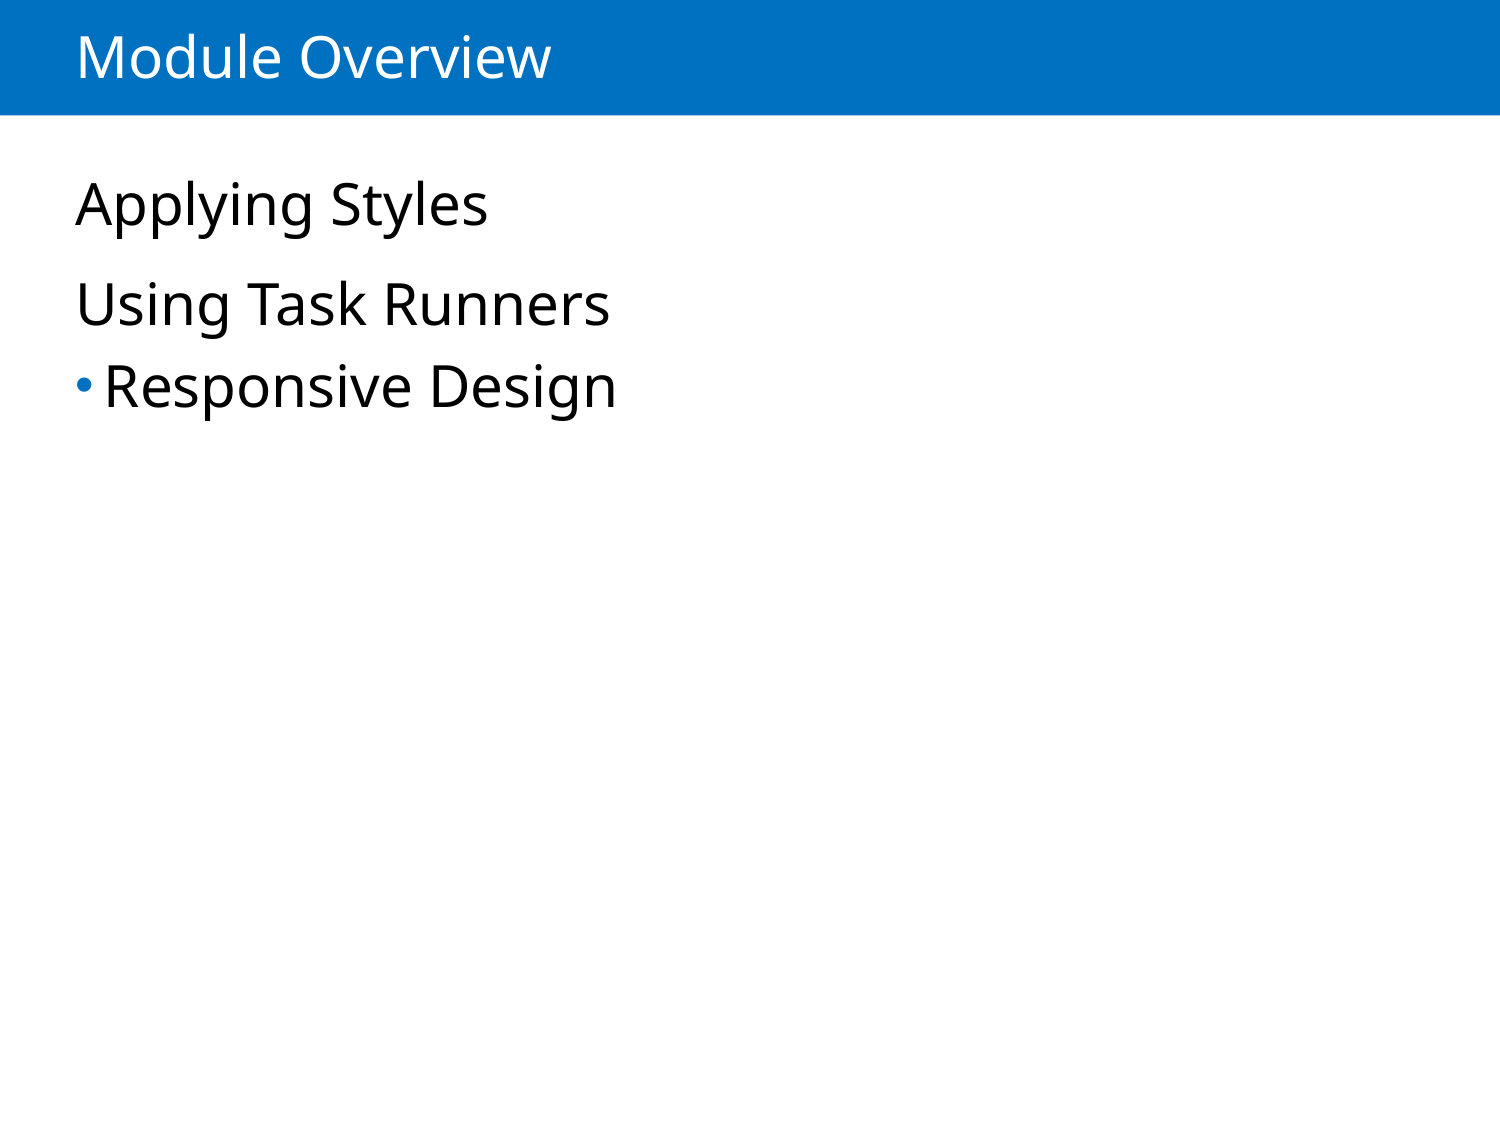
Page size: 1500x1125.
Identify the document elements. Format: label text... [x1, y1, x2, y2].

title Module Overview [75, 0, 1351, 122]
list Applying Styles Using Task Runners Responsive Design [74, 167, 1408, 1013]
